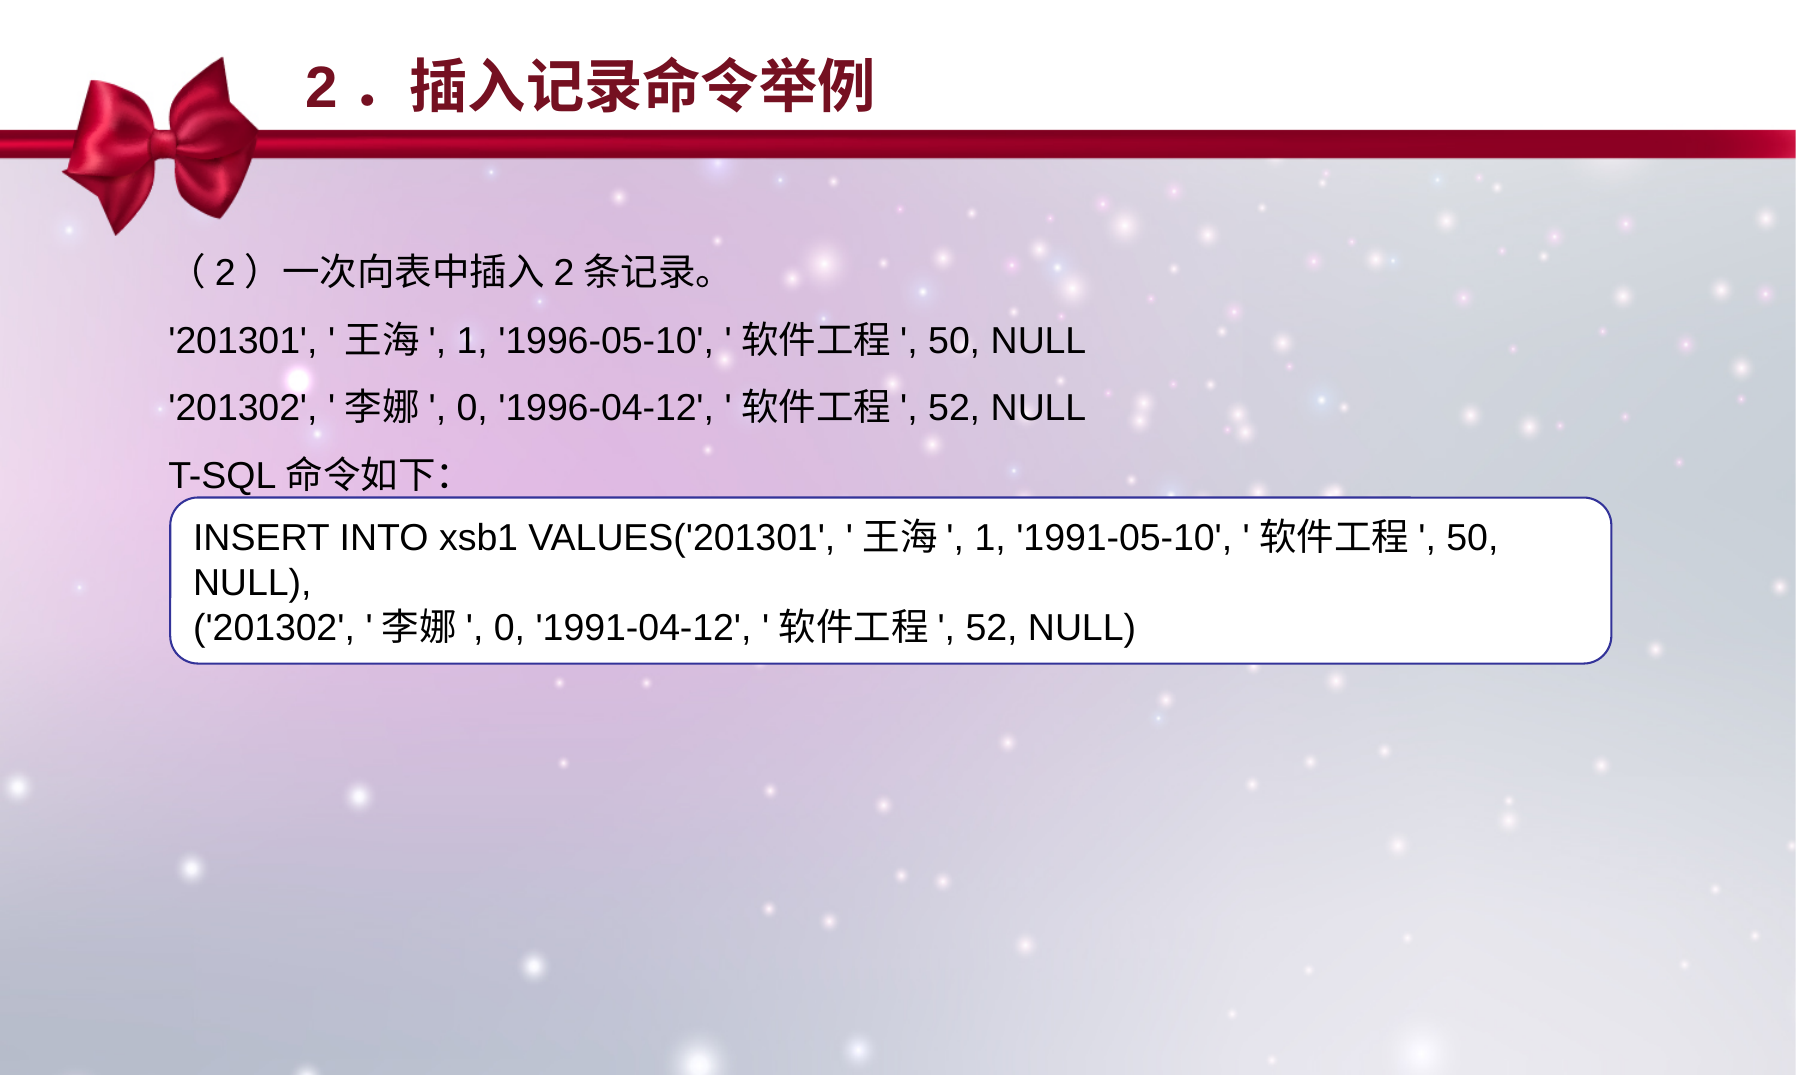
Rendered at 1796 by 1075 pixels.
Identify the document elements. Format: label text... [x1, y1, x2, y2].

picture [0, 0, 1796, 1075]
text_box INSERT INTO xsb1 VALUES('201301', '王海', 1, '1991-05-10', '软件工程', 50, NULL), ('201302', '李娜', 0, '1991-04-12', '软件工程', 52, NULL) [169, 496, 1613, 665]
text_box （2）一次向表中插入2条记录。 '201301', '王海', 1, '1996-05-10', '软件工程', 50, NULL '201302', '李娜', 0, '1996-04-12', '软件工程', 52, NULL T-SQL命令如下： [153, 218, 1678, 504]
text_box 2．插入记录命令举例 [286, 40, 895, 129]
